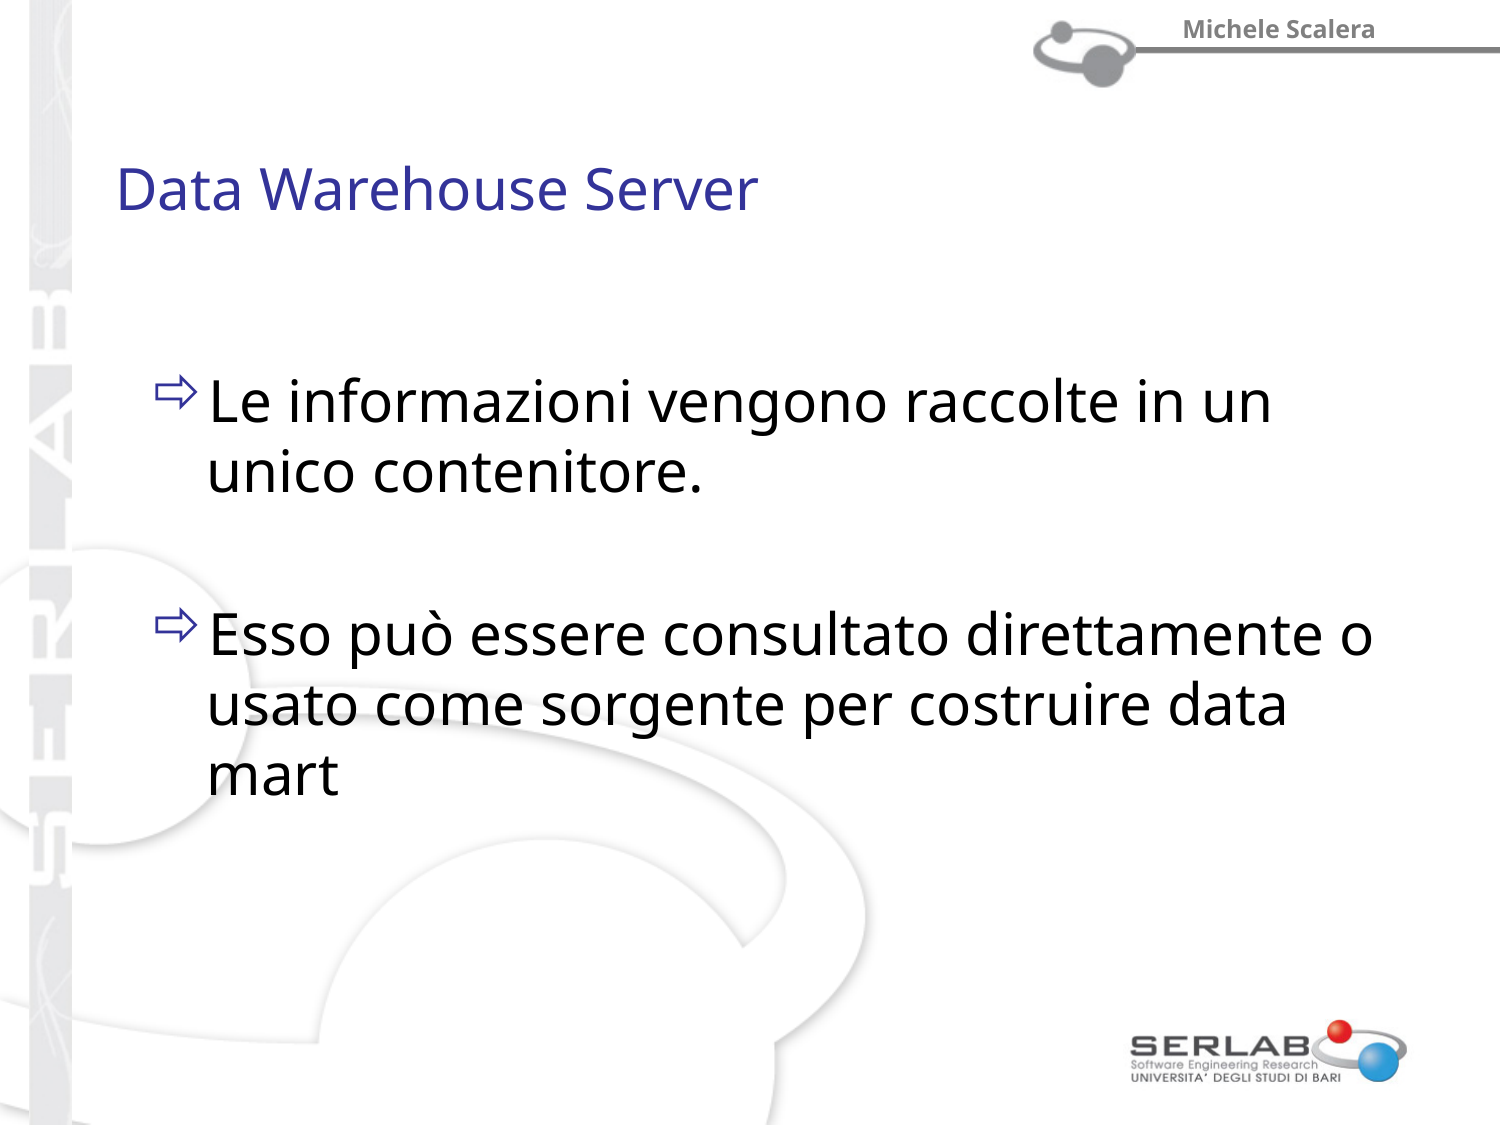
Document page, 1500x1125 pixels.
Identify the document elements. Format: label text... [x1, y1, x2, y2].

picture [950, 19, 1500, 91]
picture [0, 0, 892, 1125]
list Le informazioni vengono raccolte in un unico contenitore. Esso può essere consultato direttamente o usato come sorgente per costruire data mart [135, 274, 1448, 988]
title Data Warehouse Server [100, 136, 1451, 238]
picture [1098, 994, 1424, 1106]
